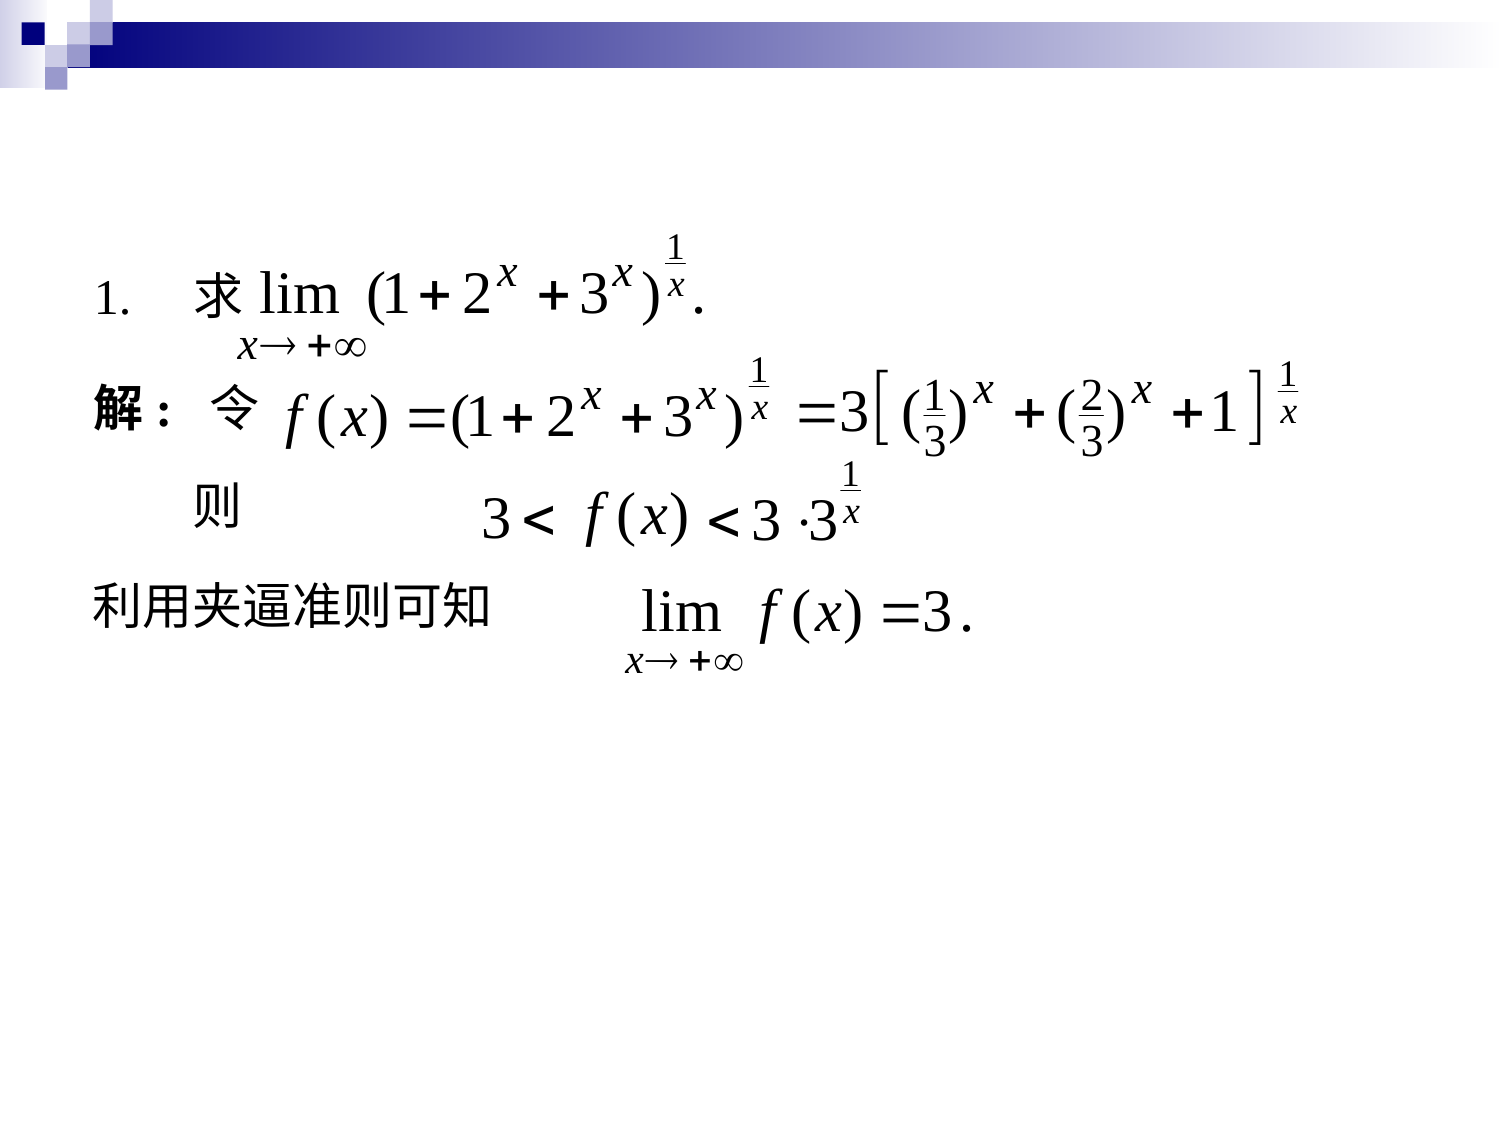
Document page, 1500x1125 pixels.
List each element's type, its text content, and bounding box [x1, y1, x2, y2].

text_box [570, 486, 692, 554]
text_box 1. 求 [78, 256, 226, 332]
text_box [790, 353, 1304, 463]
text_box 则 [177, 467, 378, 543]
text_box 解: 令 [78, 369, 265, 445]
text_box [270, 348, 775, 456]
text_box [231, 225, 707, 366]
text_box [619, 579, 975, 680]
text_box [703, 452, 867, 547]
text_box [479, 492, 558, 545]
text_box 利用夹逼准则可知 [77, 567, 616, 643]
